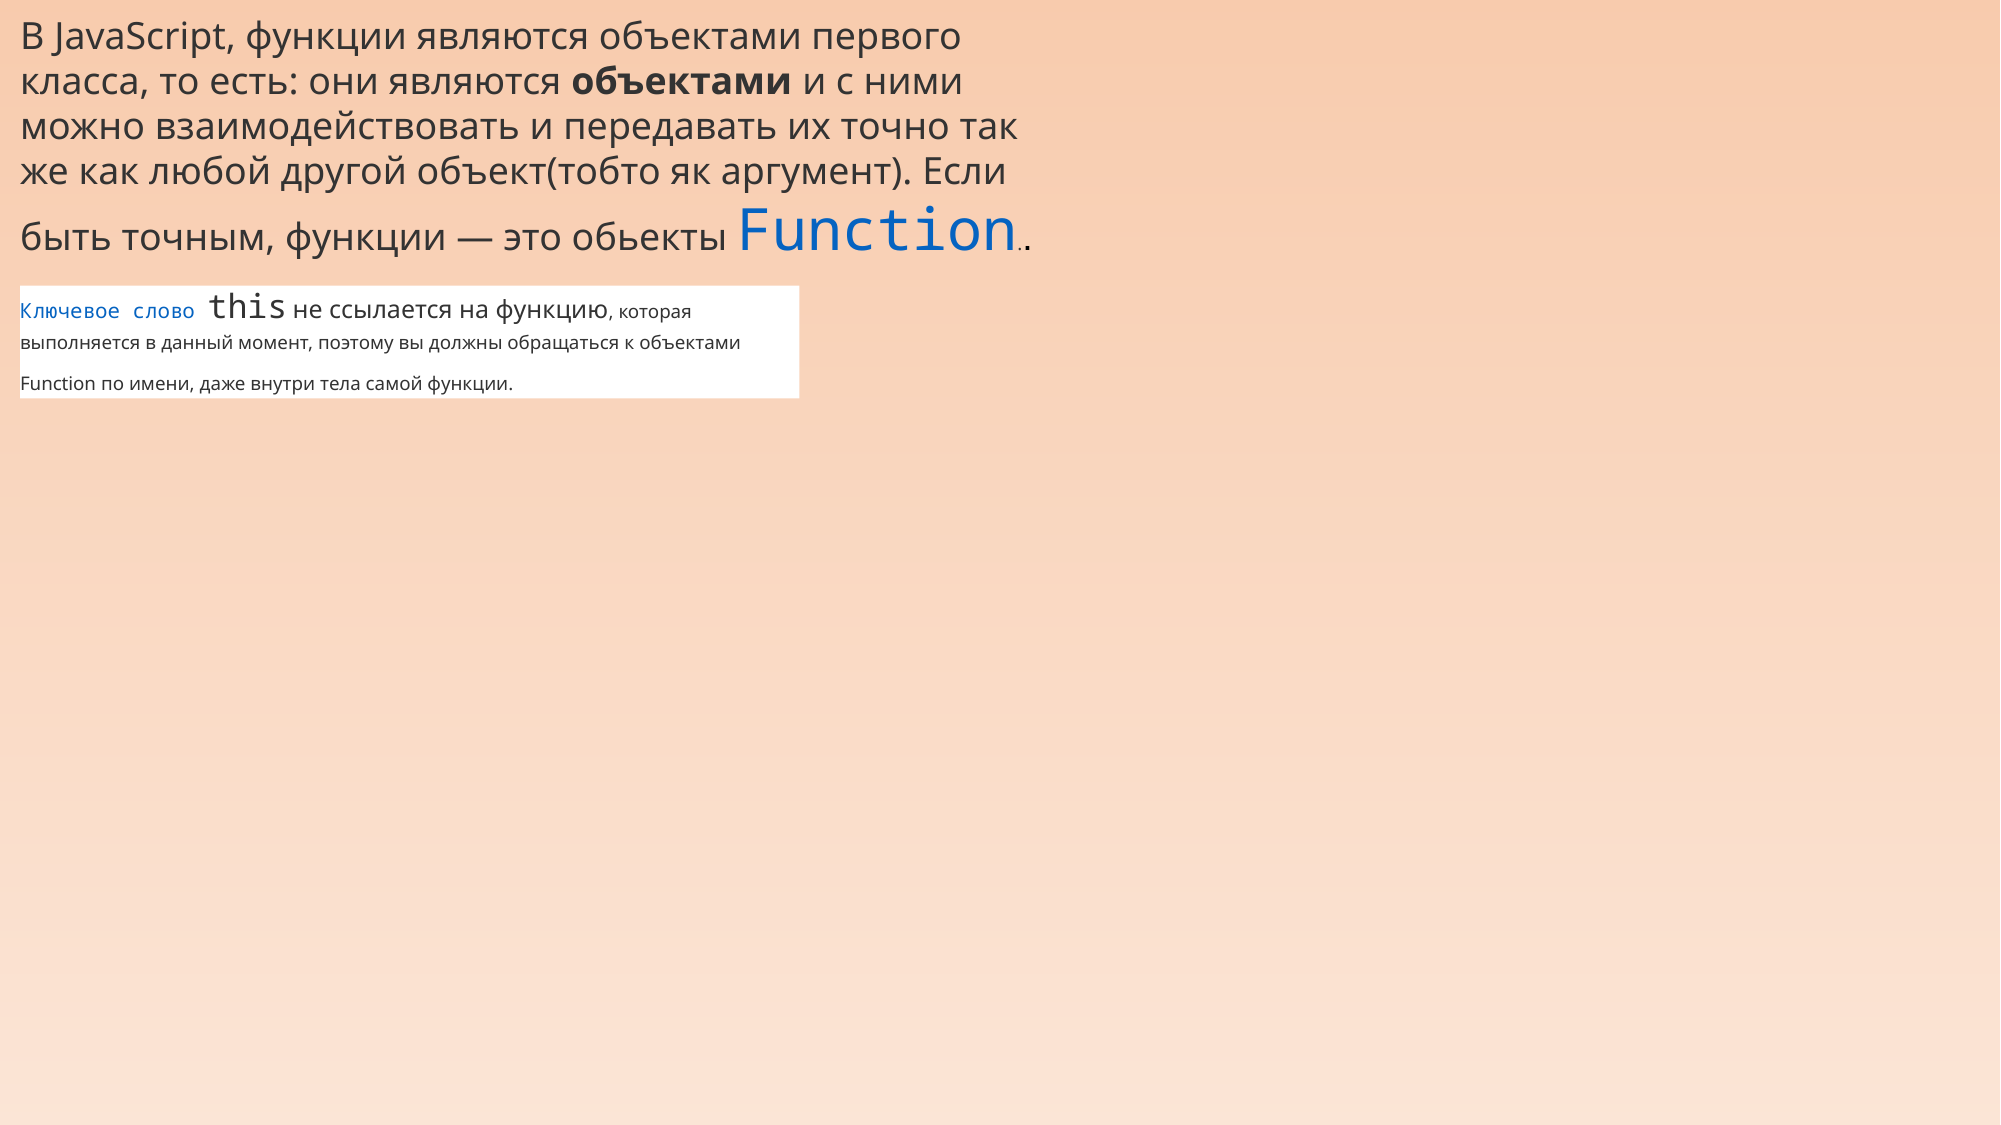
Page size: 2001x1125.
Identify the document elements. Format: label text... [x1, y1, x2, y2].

text_box В JavaScript, функции являются объектами первого класса, то есть: они являются объектами и с ними можно взаимодействовать и передавать их точно так же как любой другой объект(тобто як аргумент). Если быть точным, функции — это обьекты Function.. [20, 12, 1076, 272]
text_box Ключевое слово this не ссылается на функцию, которая выполняется в данный момент, поэтому вы должны обращаться к объектами Function по имени, даже внутри тела самой функции. [20, 285, 800, 399]
